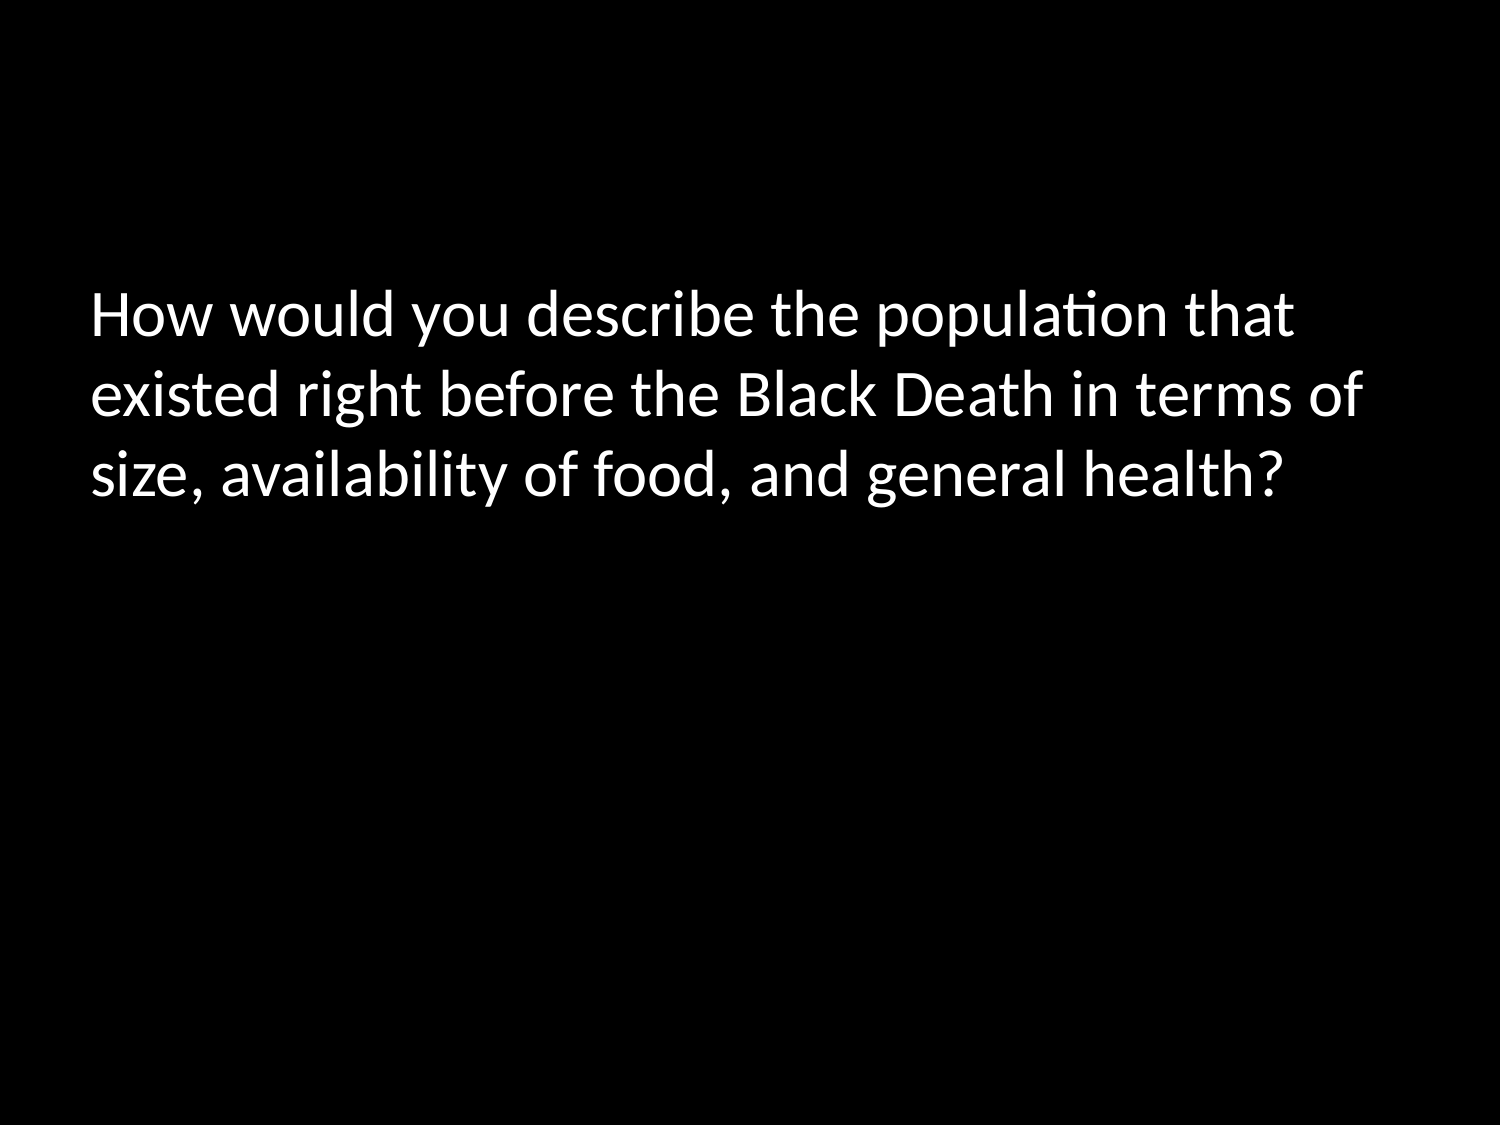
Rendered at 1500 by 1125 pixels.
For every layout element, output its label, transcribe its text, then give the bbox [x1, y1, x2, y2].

list How would you describe the population that existed right before the Black Death in terms of size, availability of food, and general health? [75, 262, 1425, 1005]
